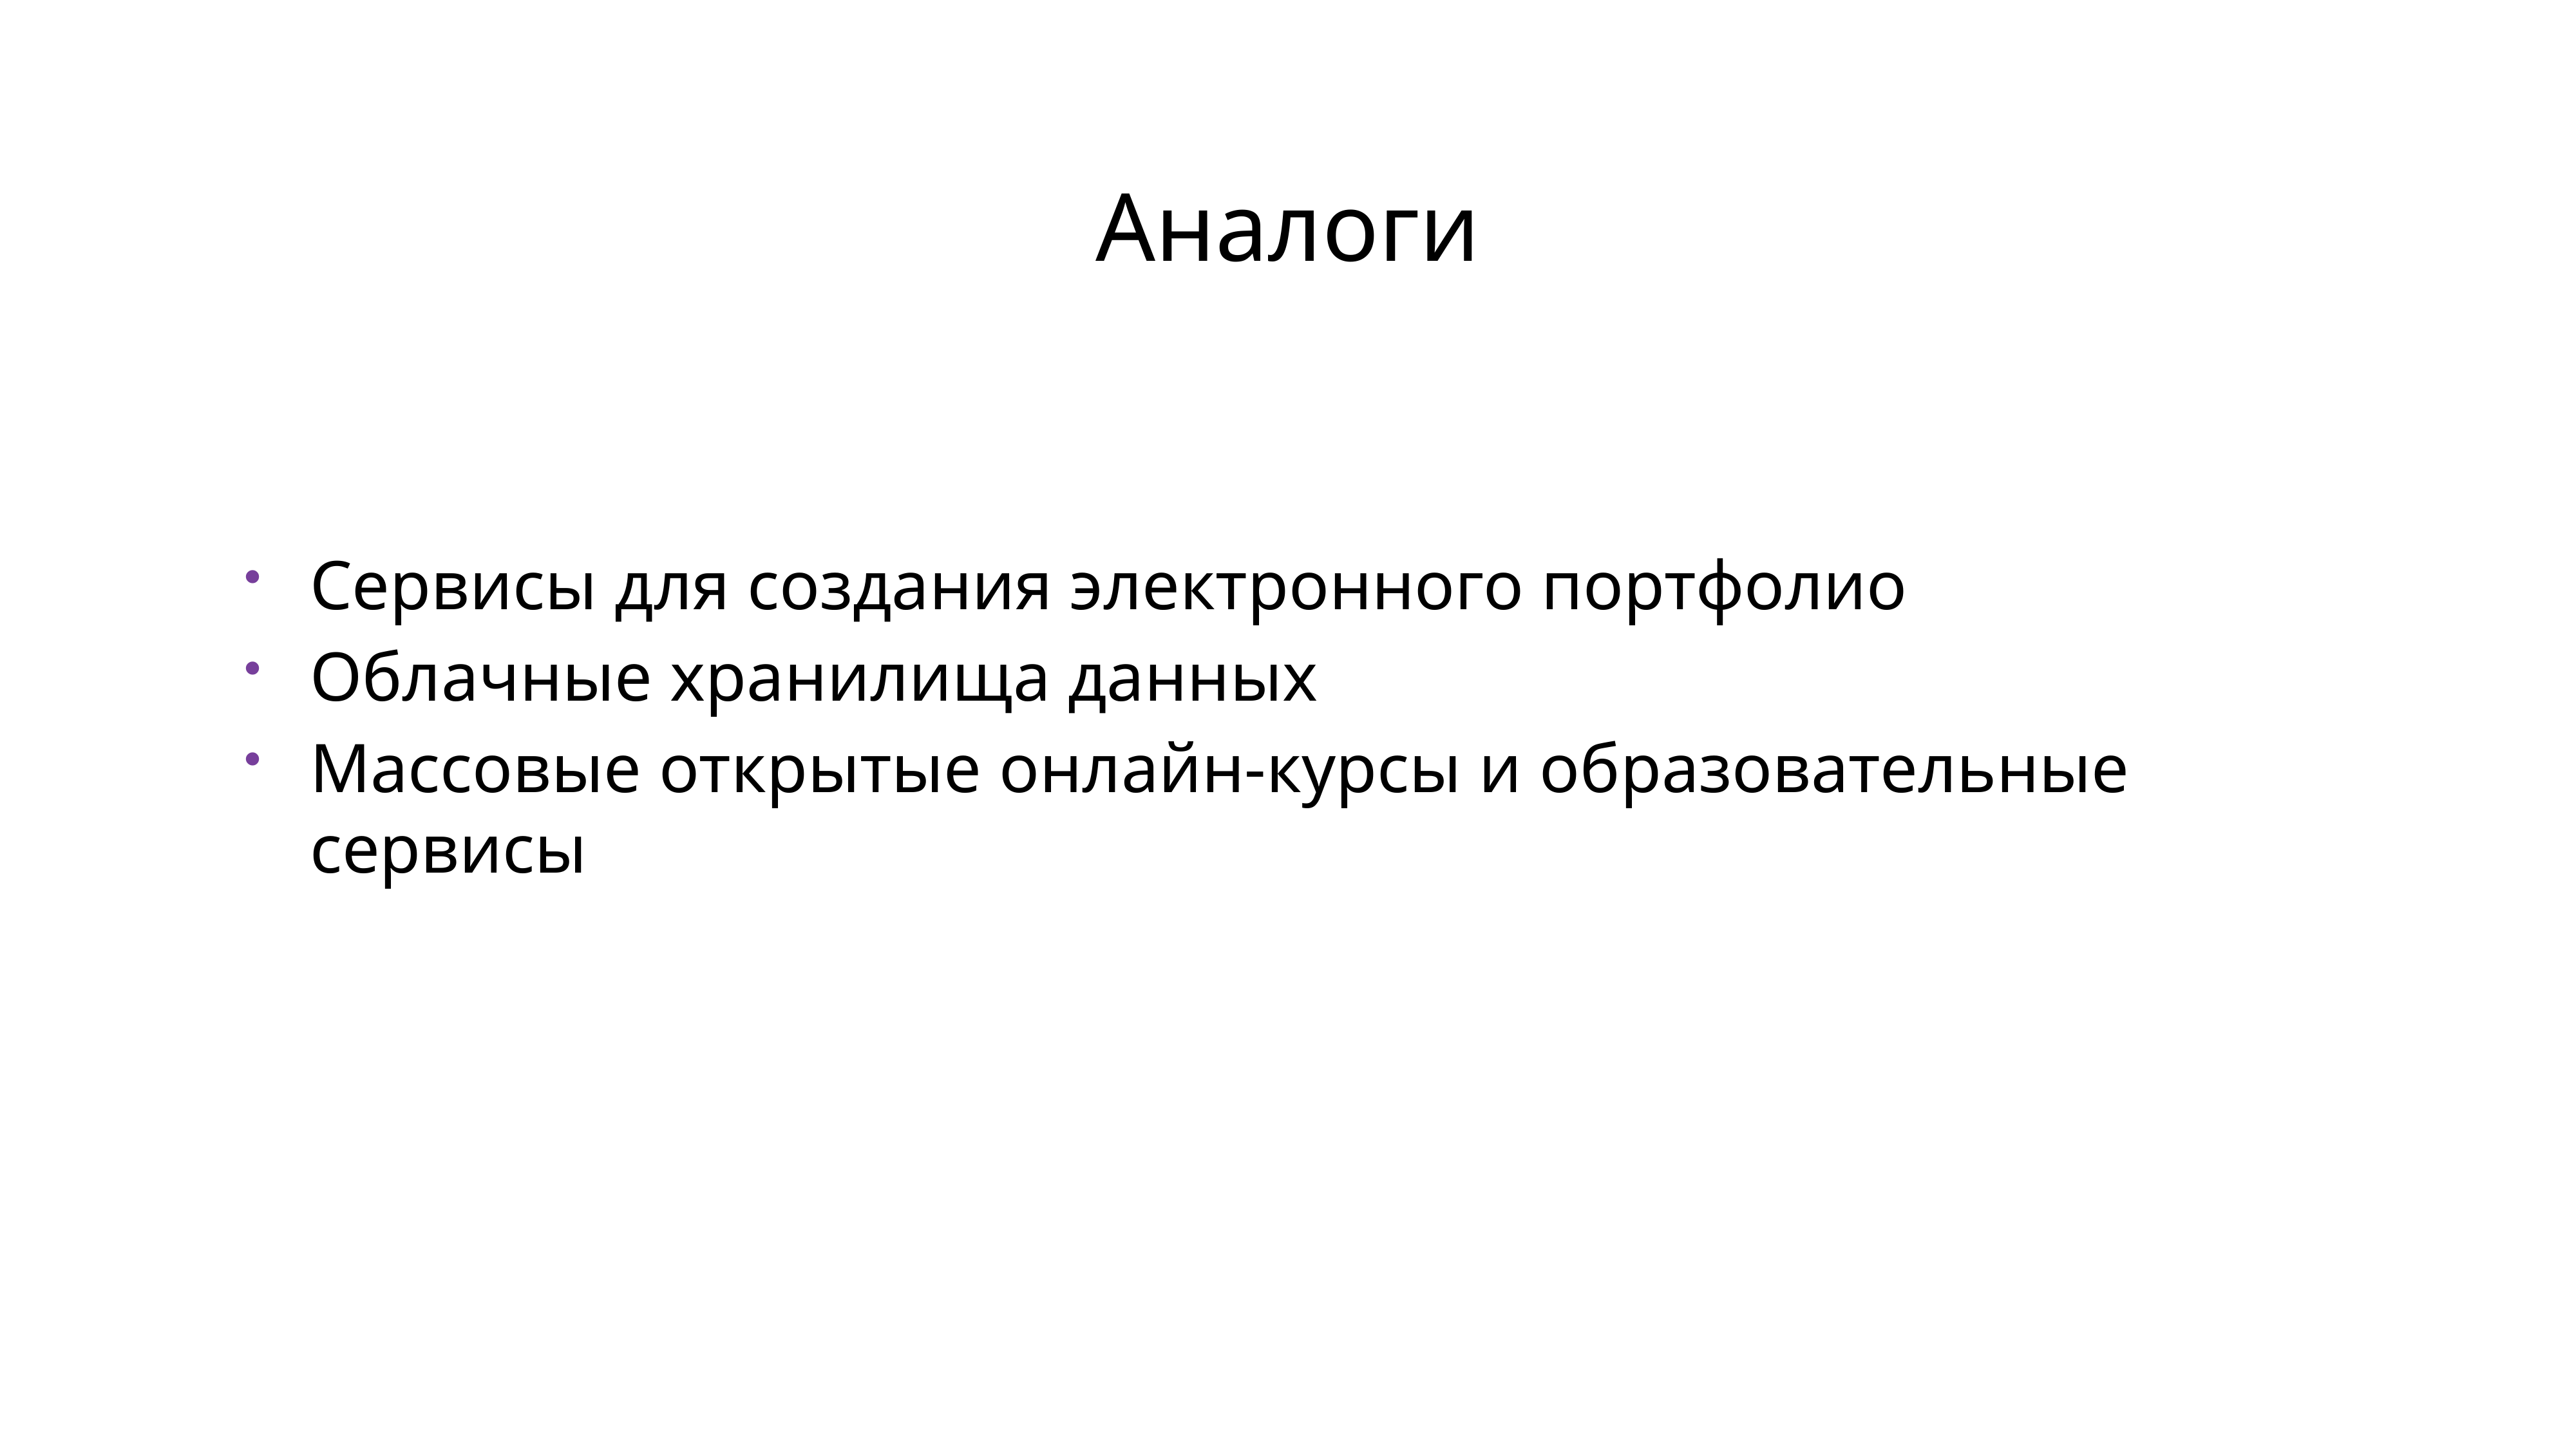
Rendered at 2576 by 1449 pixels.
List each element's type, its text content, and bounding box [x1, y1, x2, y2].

title Аналоги [108, 62, 2468, 384]
list Сервисы для создания электронного портфолио Облачные хранилища данных Массовые открытые онлайн-курсы и образовательные сервисы [244, 542, 2332, 907]
